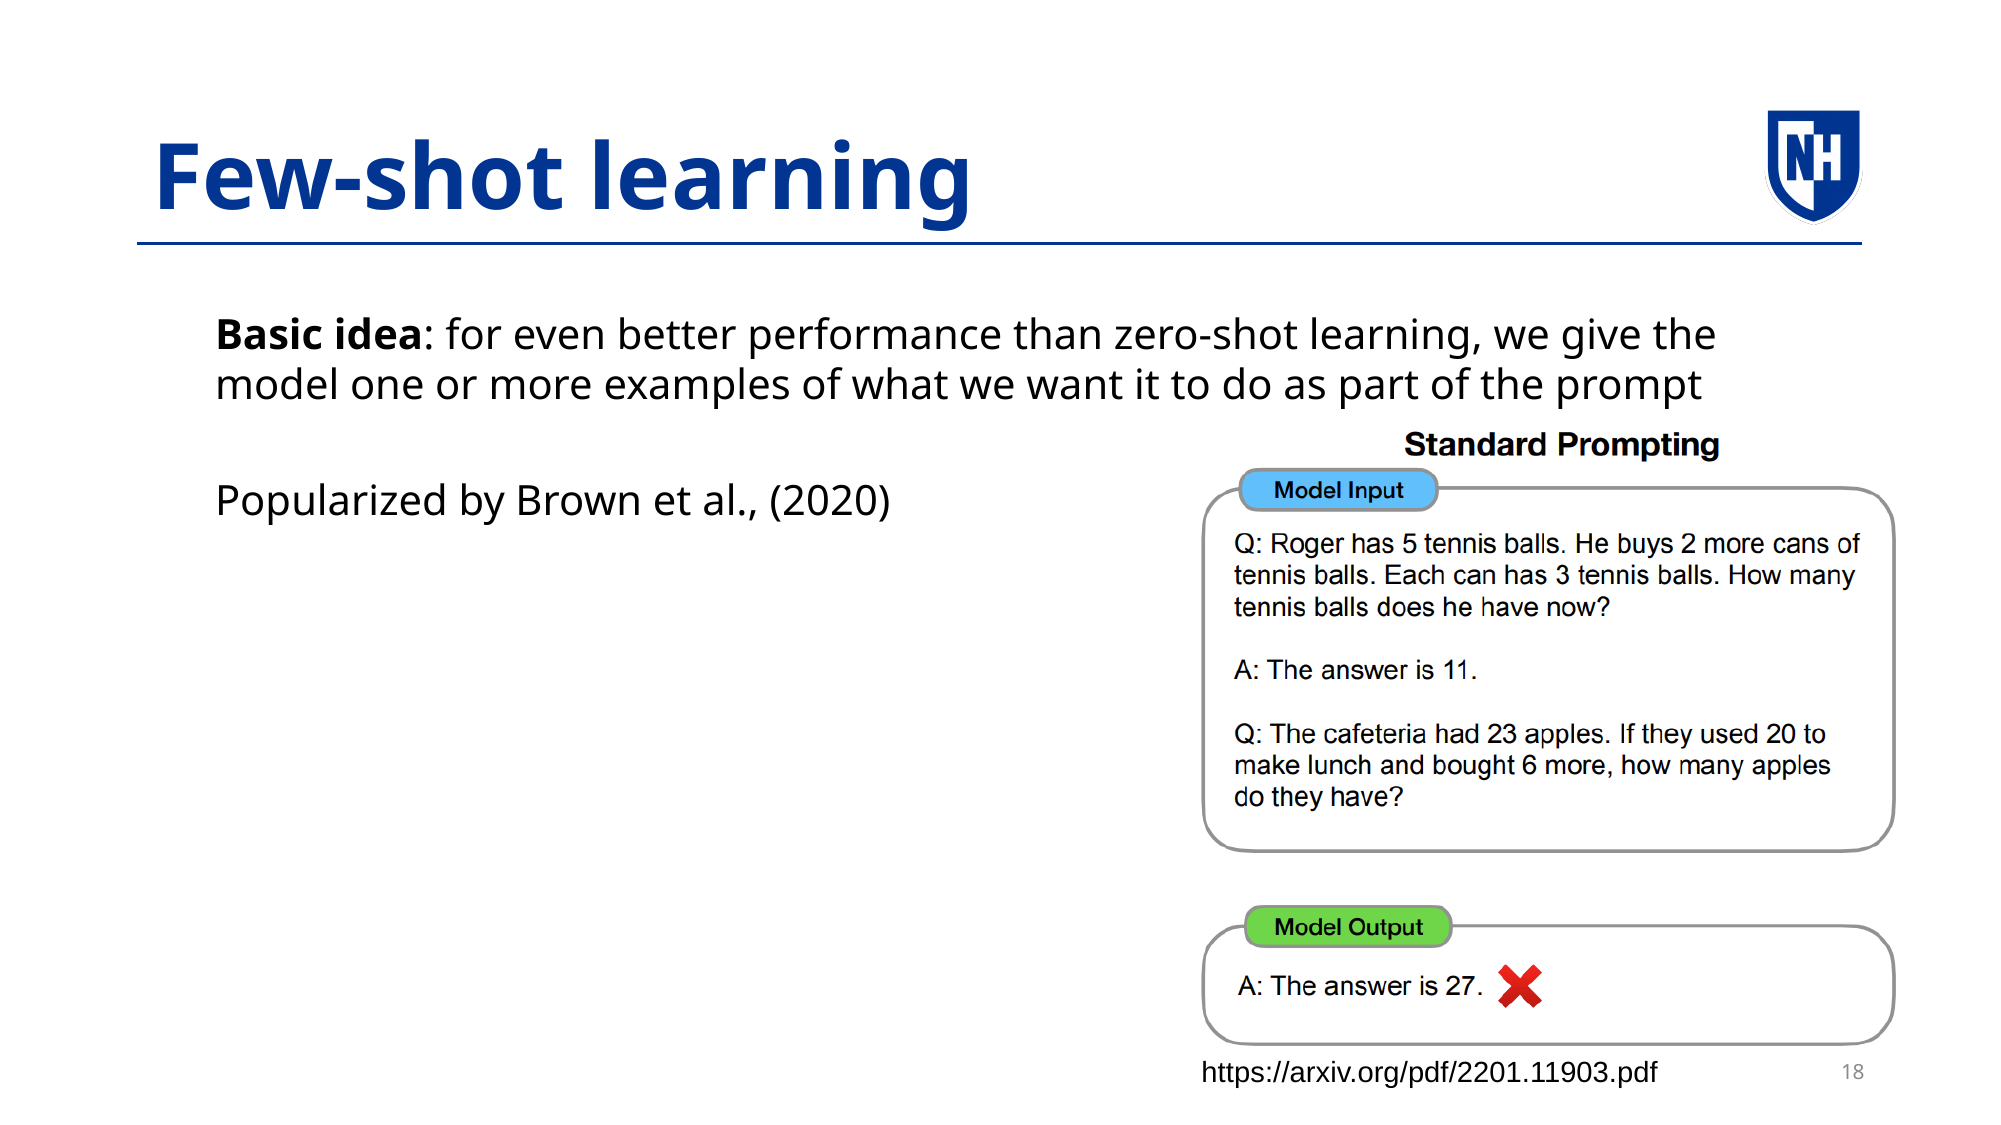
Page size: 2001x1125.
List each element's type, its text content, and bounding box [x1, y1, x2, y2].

list Basic idea: for even better performance than zero-shot learning, we give the model one or more examples of what we want it to do as part of the prompt Popularized by Brown et al., (2020) [200, 299, 1800, 900]
slide_number 18 [1412, 1063, 1880, 1103]
title Few-shot learning [137, 92, 1765, 237]
picture [1765, 107, 1863, 237]
text_box https://arxiv.org/pdf/2201.11903.pdf [1186, 1063, 1849, 1096]
picture [1186, 416, 1899, 1063]
